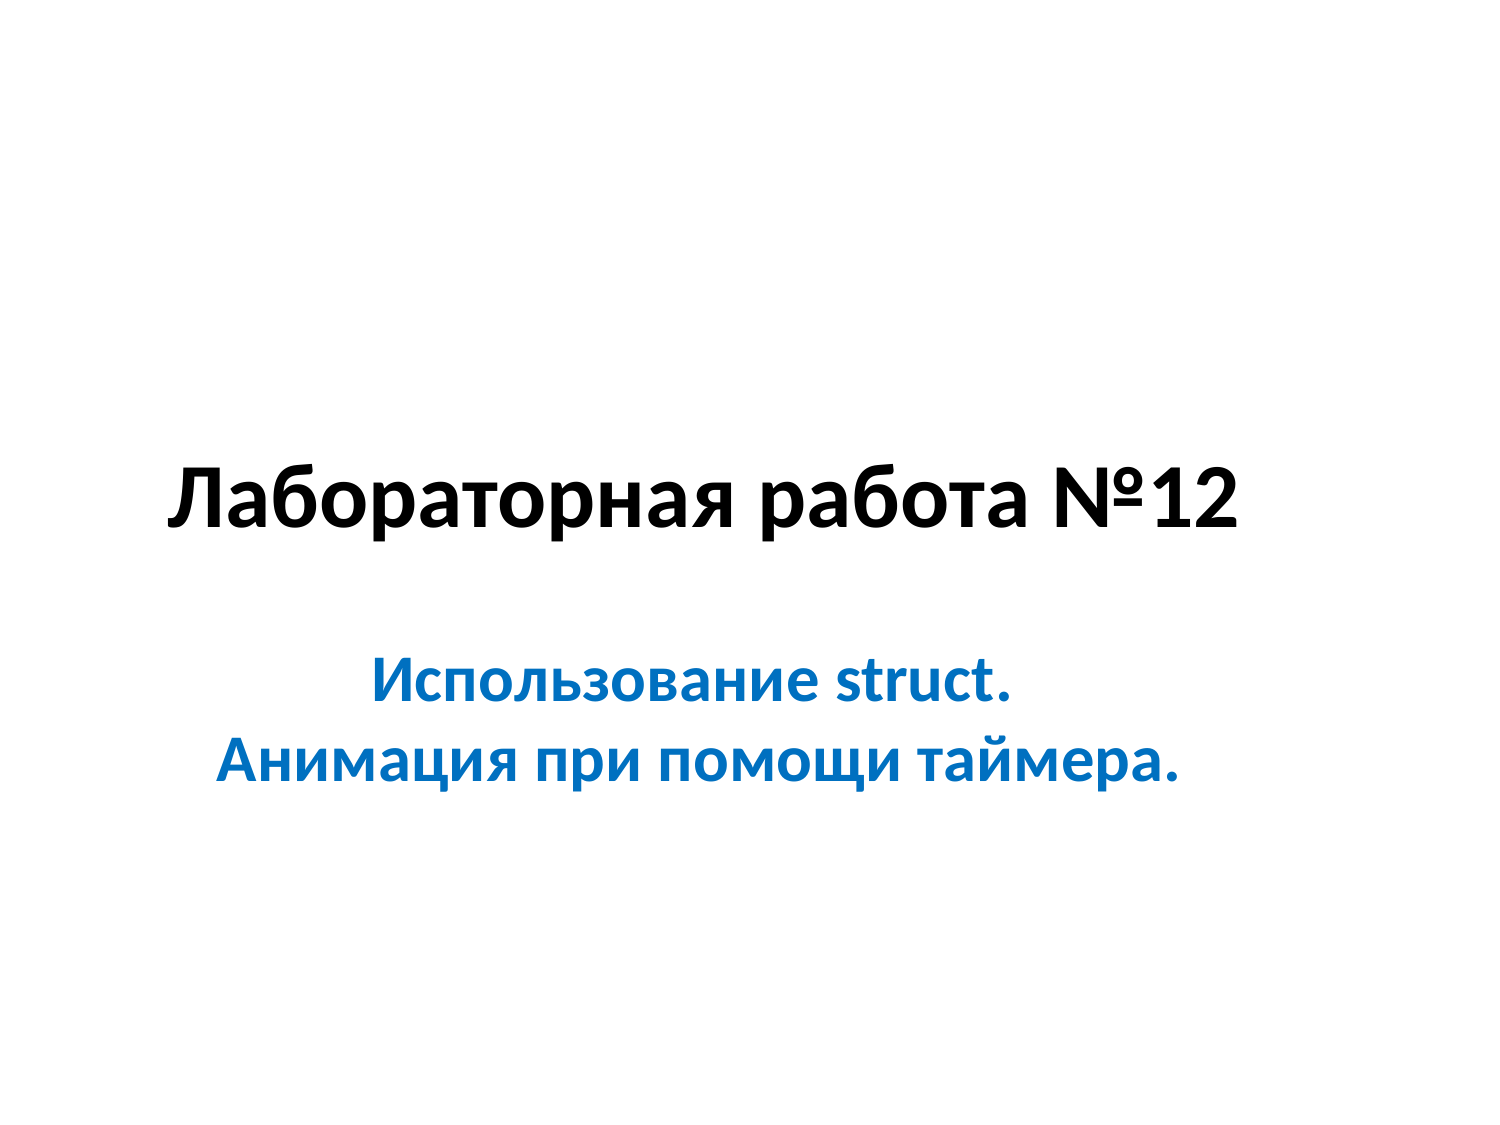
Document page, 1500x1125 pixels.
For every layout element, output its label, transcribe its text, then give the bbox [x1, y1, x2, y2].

title Лабораторная работа №12 [29, 397, 1380, 585]
text_box Использование struct. Анимация при помощи таймера. [24, 621, 1375, 809]
